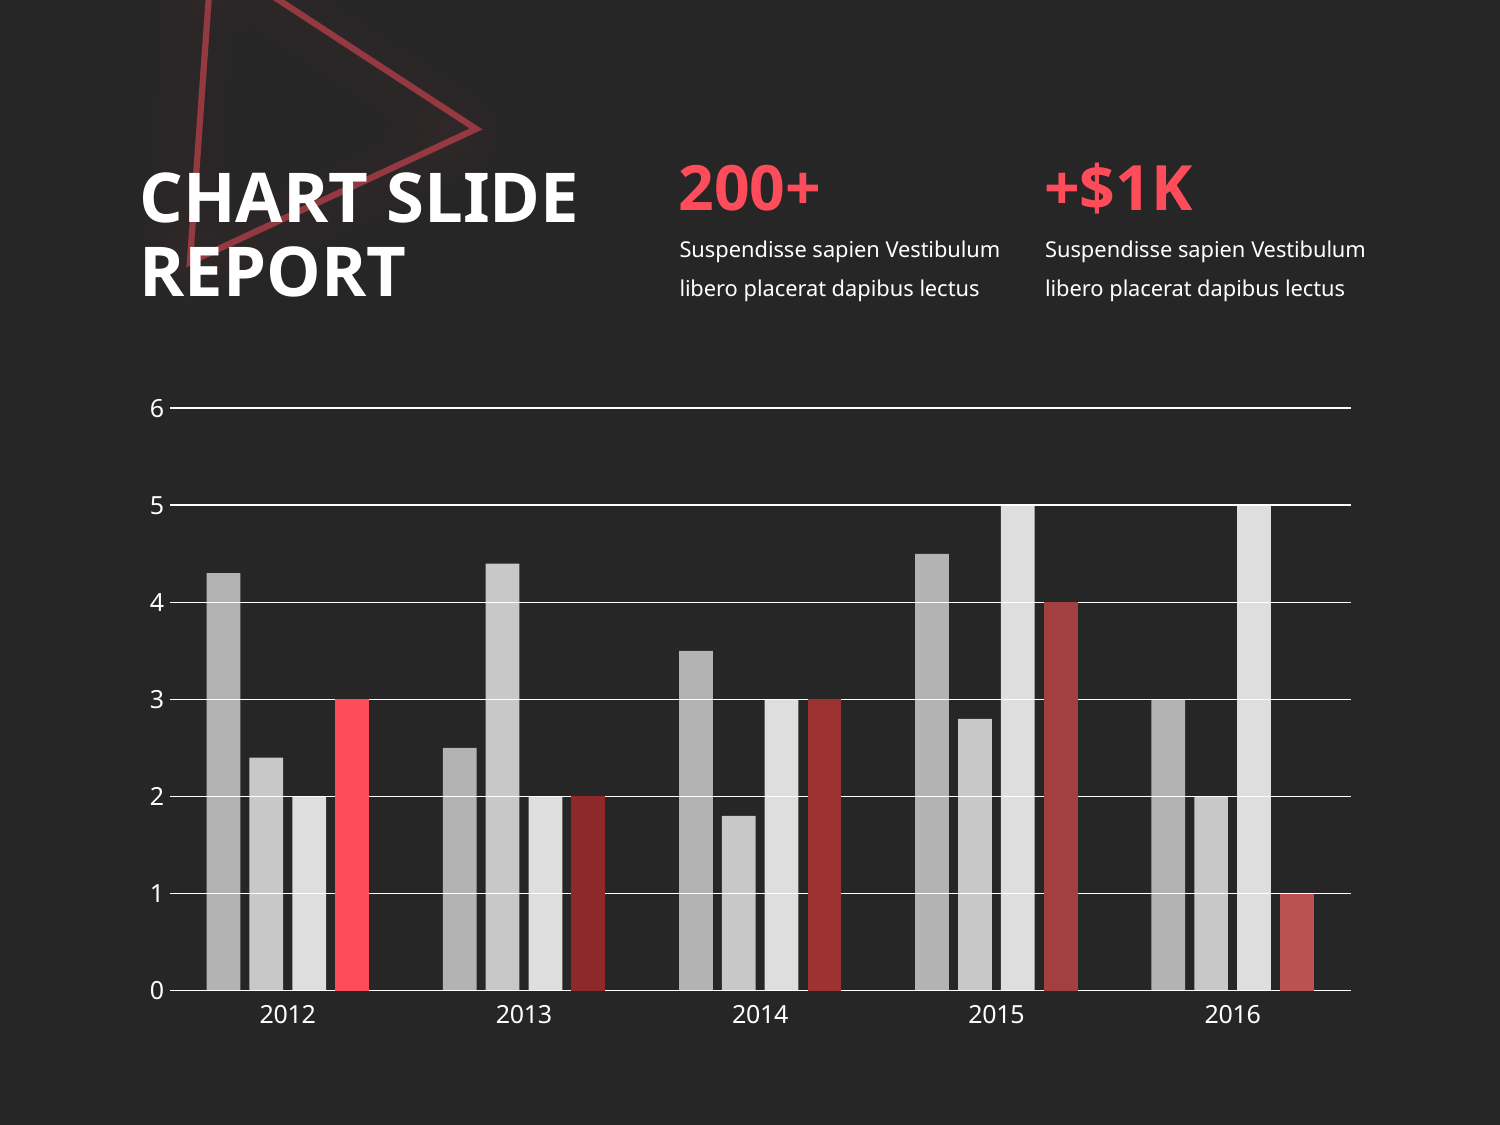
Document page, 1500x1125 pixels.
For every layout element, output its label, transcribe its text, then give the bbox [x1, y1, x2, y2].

text_box [199, 0, 462, 118]
text_box +$1K [1029, 140, 1231, 230]
text_box Suspendisse sapien Vestibulum libero placerat dapibus lectus [664, 214, 1030, 309]
title CHART SLIDE REPORT [124, 118, 758, 356]
chart [124, 377, 1376, 1045]
text_box 200+ [663, 140, 865, 230]
text_box Suspendisse sapien Vestibulum libero placerat dapibus lectus [1030, 214, 1401, 309]
